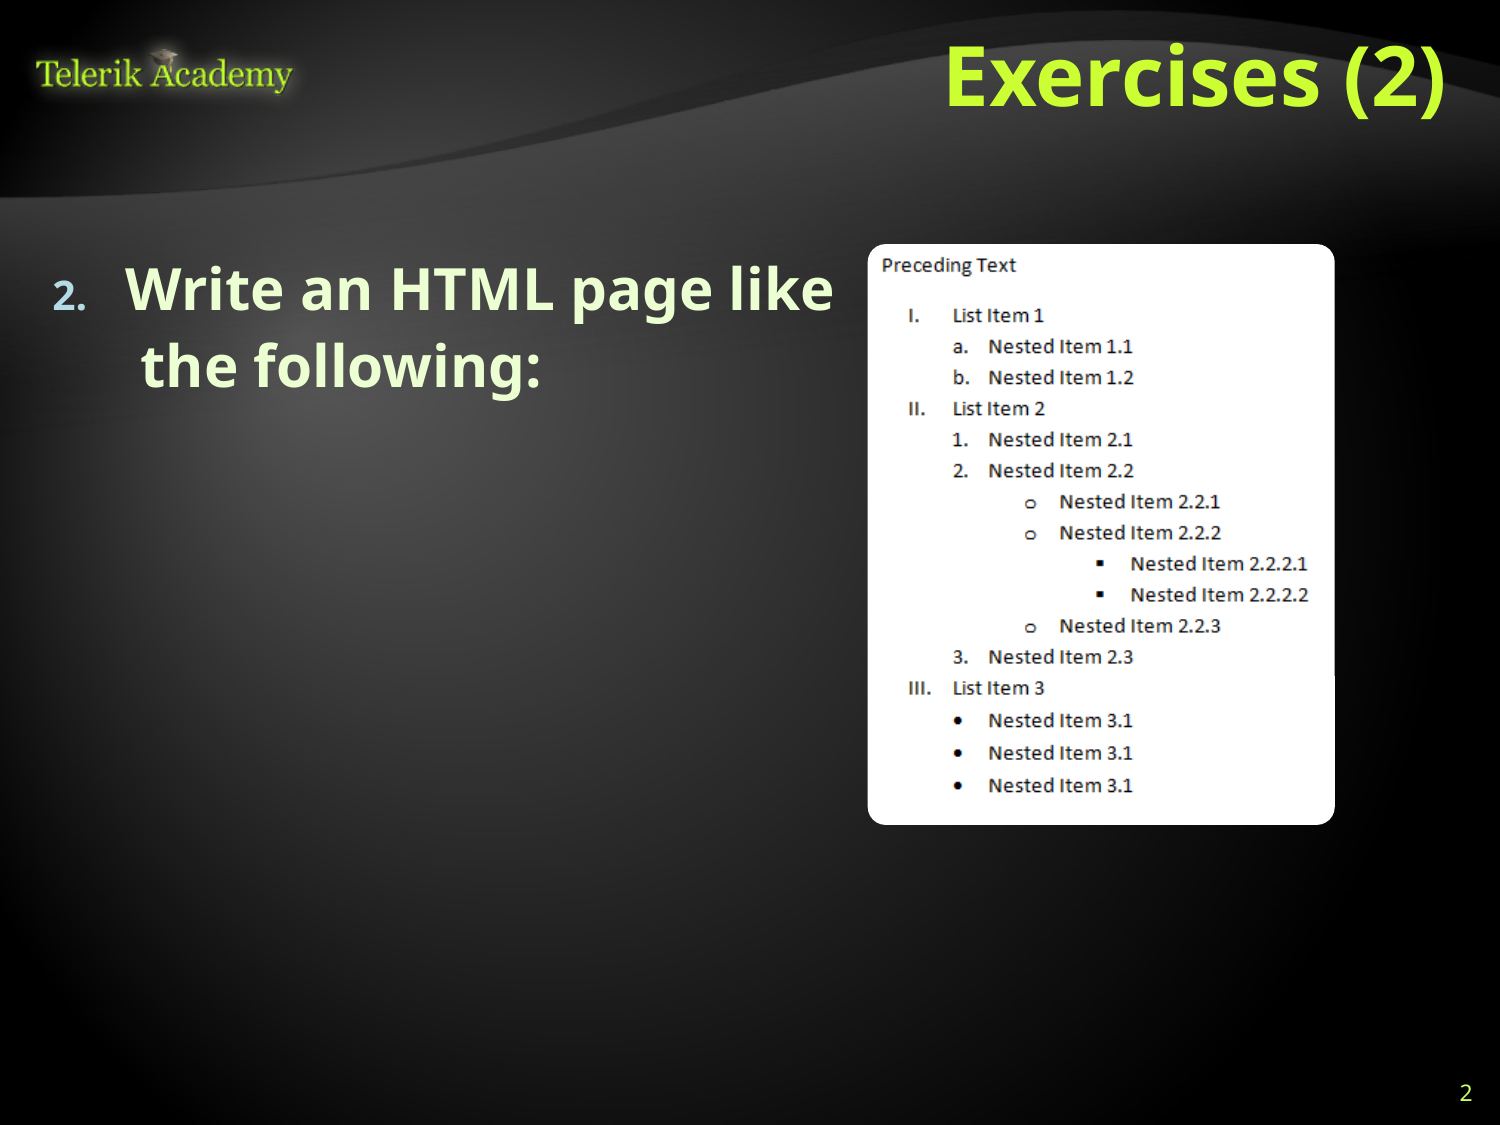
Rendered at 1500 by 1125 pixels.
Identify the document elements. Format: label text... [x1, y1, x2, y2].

title Exercises (2) [300, 12, 1463, 150]
picture [0, 0, 1500, 1125]
slide_number 2 [1412, 1074, 1488, 1113]
list Write an HTML page like the following: [37, 237, 1428, 825]
